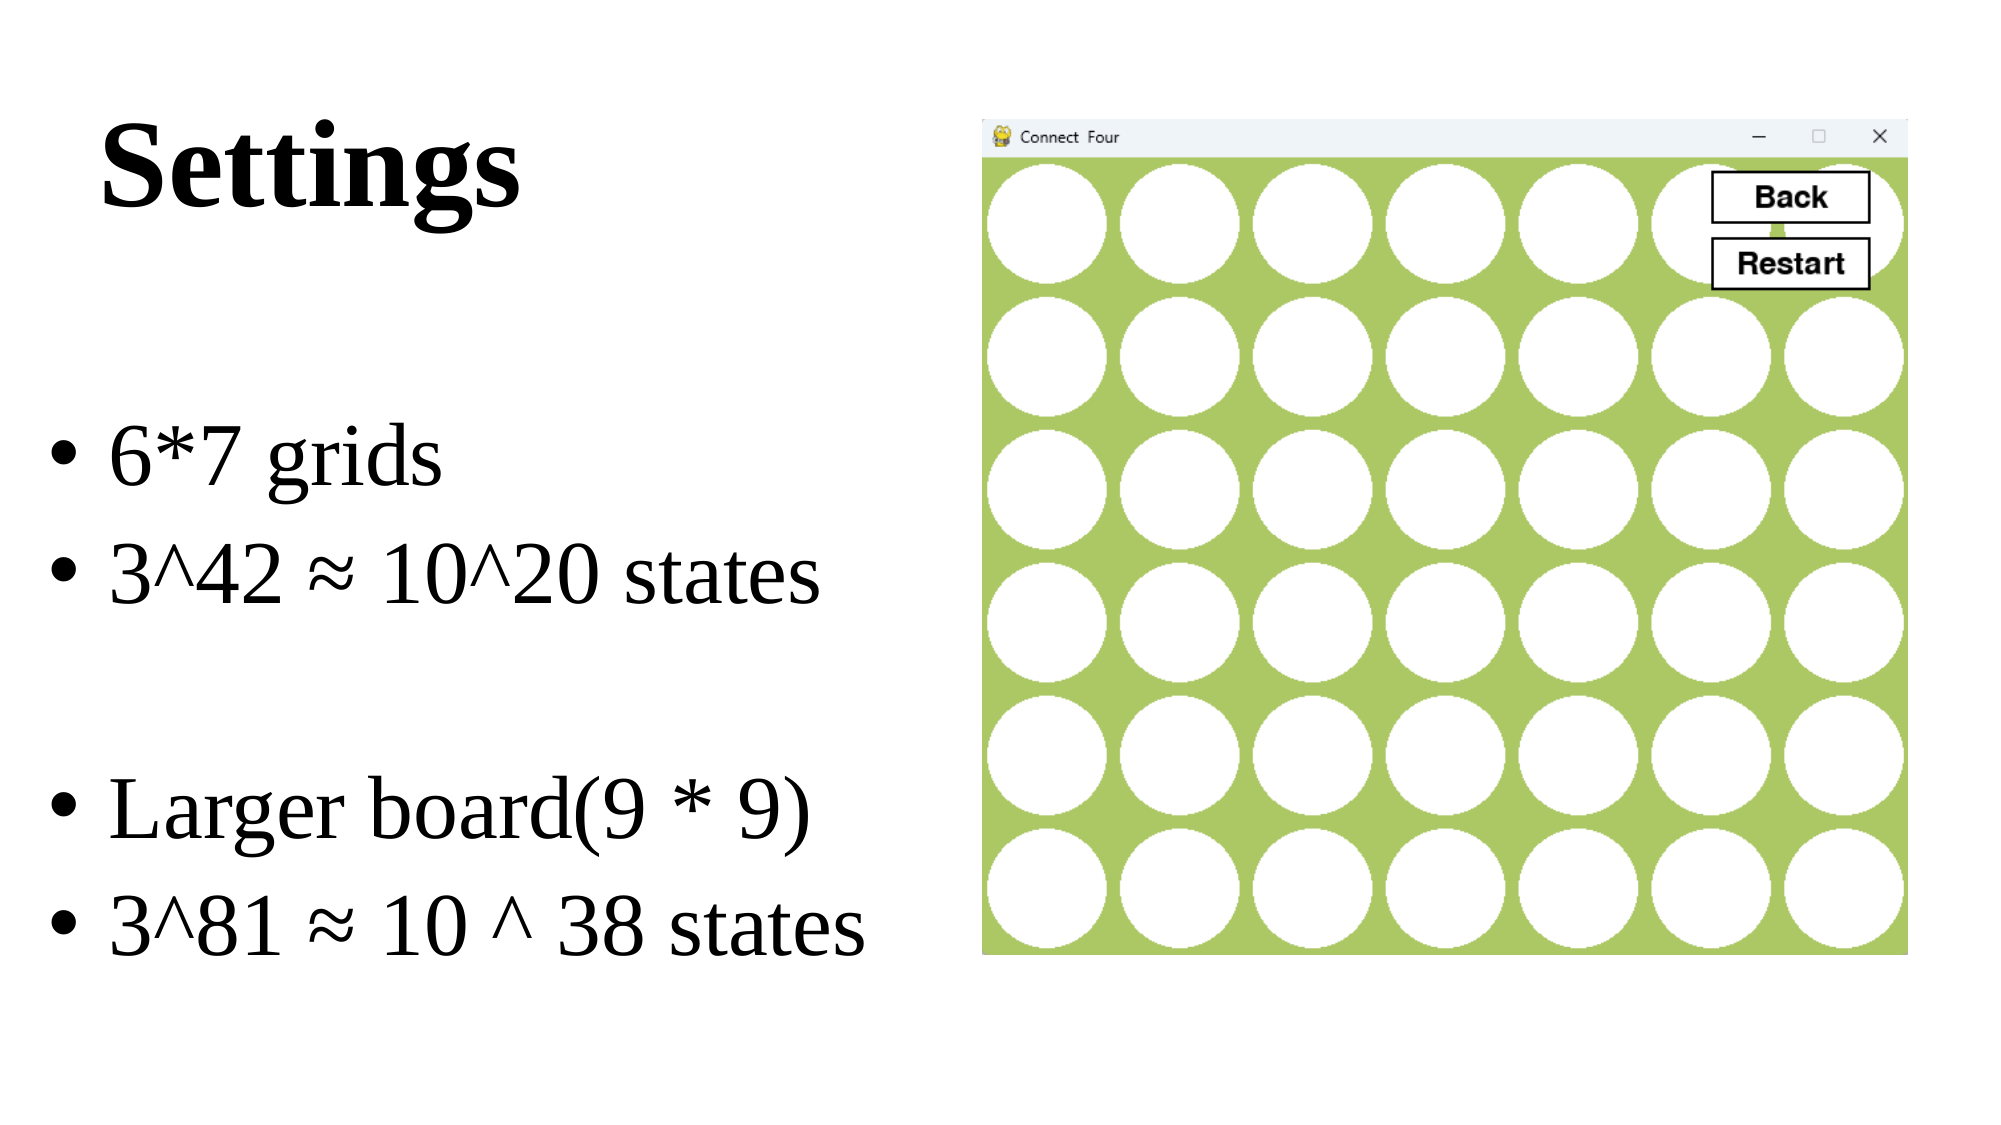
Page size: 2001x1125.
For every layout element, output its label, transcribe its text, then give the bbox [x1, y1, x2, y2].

title Settings [83, 60, 1054, 273]
list 6*7 grids 3^42 ≈ 10^20 states Larger board(9 * 9) 3^81 ≈ 10 ^ 38 states [34, 272, 972, 990]
picture [982, 119, 1908, 955]
